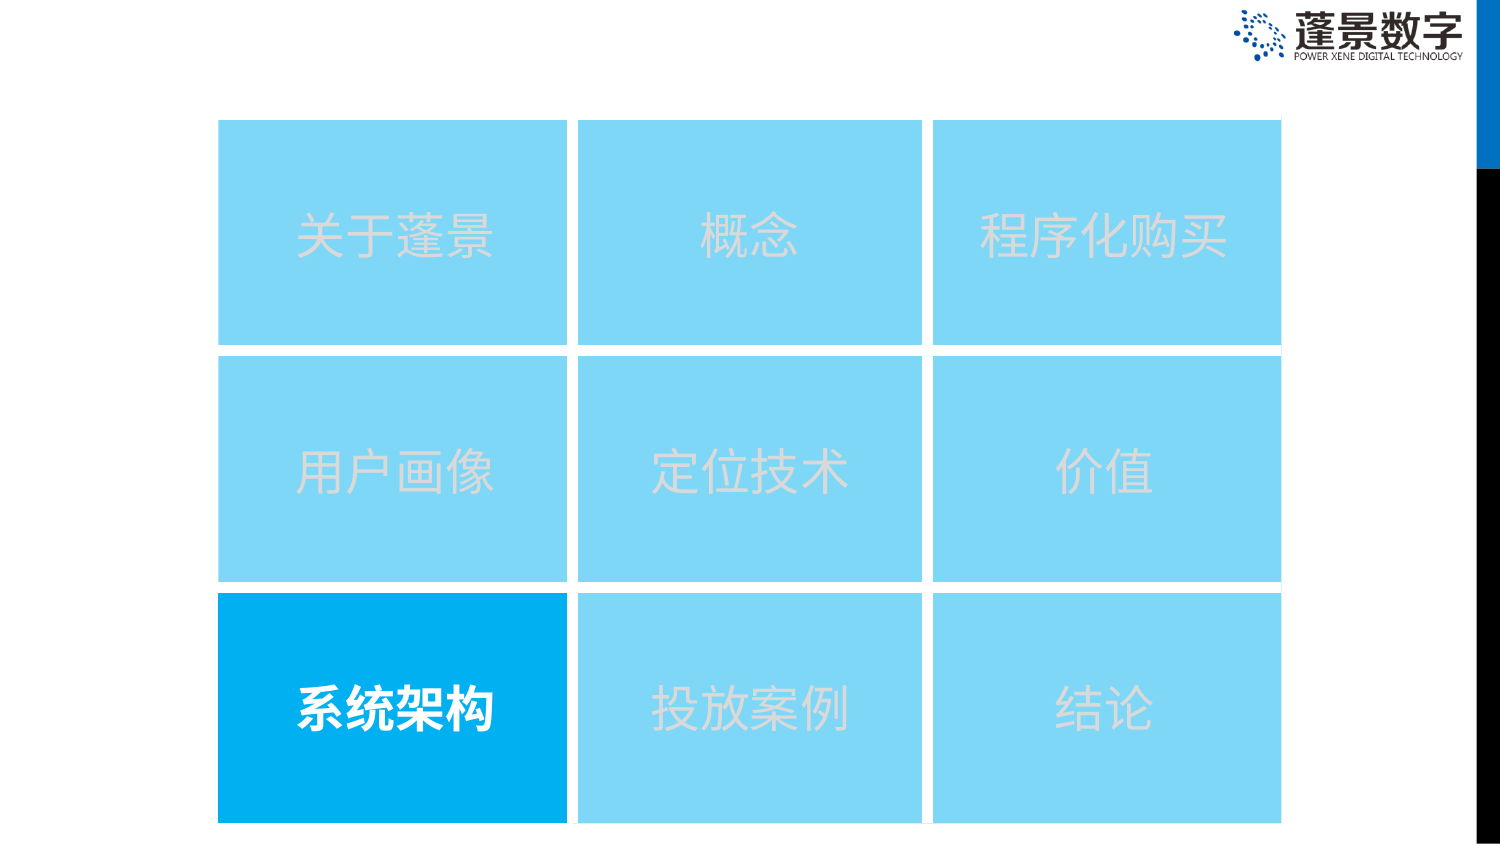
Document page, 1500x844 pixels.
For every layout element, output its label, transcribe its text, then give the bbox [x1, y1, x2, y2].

table_cell 定位技术 [578, 356, 922, 582]
table_cell 用户画像 [218, 356, 567, 582]
table_cell 价值 [933, 356, 1281, 582]
table_header 程序化购买 [933, 120, 1281, 345]
table_cell 投放案例 [578, 593, 922, 823]
table_header 概念 [578, 120, 922, 345]
table_cell 系统架构 [218, 593, 567, 823]
table_header 关于蓬景 [218, 120, 567, 345]
table_cell 结论 [933, 593, 1281, 823]
picture [1233, 0, 1477, 68]
